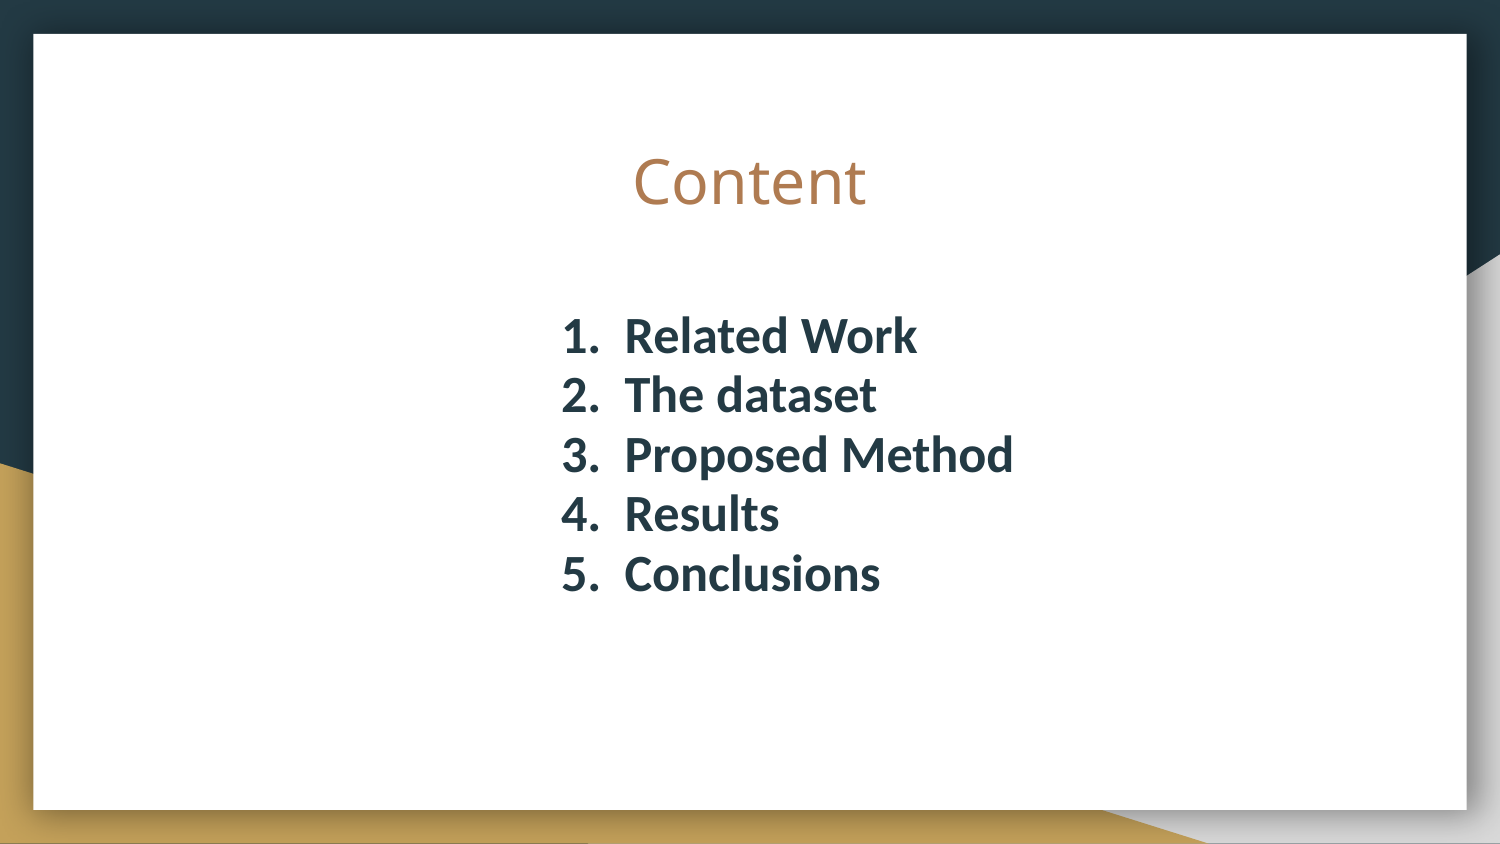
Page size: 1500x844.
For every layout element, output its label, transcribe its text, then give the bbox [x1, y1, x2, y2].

title Content [134, 102, 1366, 259]
list Related Work The dataset Proposed Method Results Conclusions [534, 202, 1500, 605]
